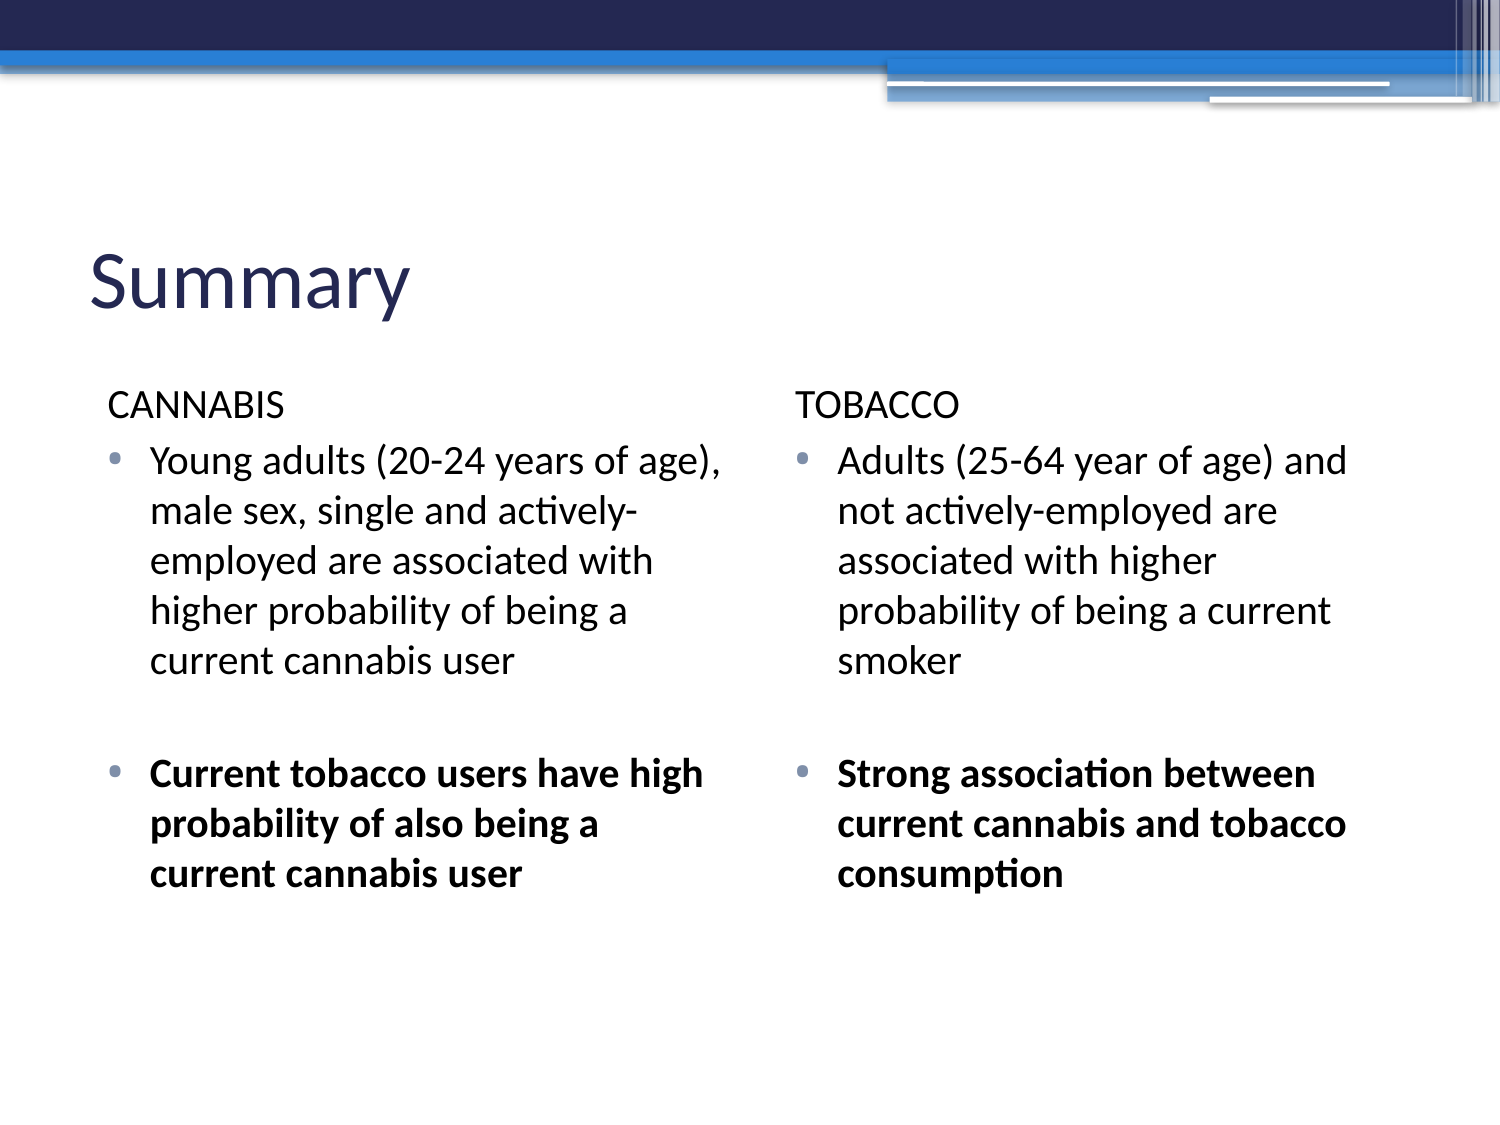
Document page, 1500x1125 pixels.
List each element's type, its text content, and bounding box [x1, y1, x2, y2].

list TOBACCO Adults (25-64 year of age) and not actively-employed are associated with higher probability of being a current smoker Strong association between current cannabis and tobacco consumption [762, 368, 1425, 1112]
list CANNABIS Young adults (20-24 years of age), male sex, single and actively-employed are associated with higher probability of being a current cannabis user Current tobacco users have high probability of also being a current cannabis user [75, 368, 738, 1112]
title Summary [75, 187, 1425, 363]
